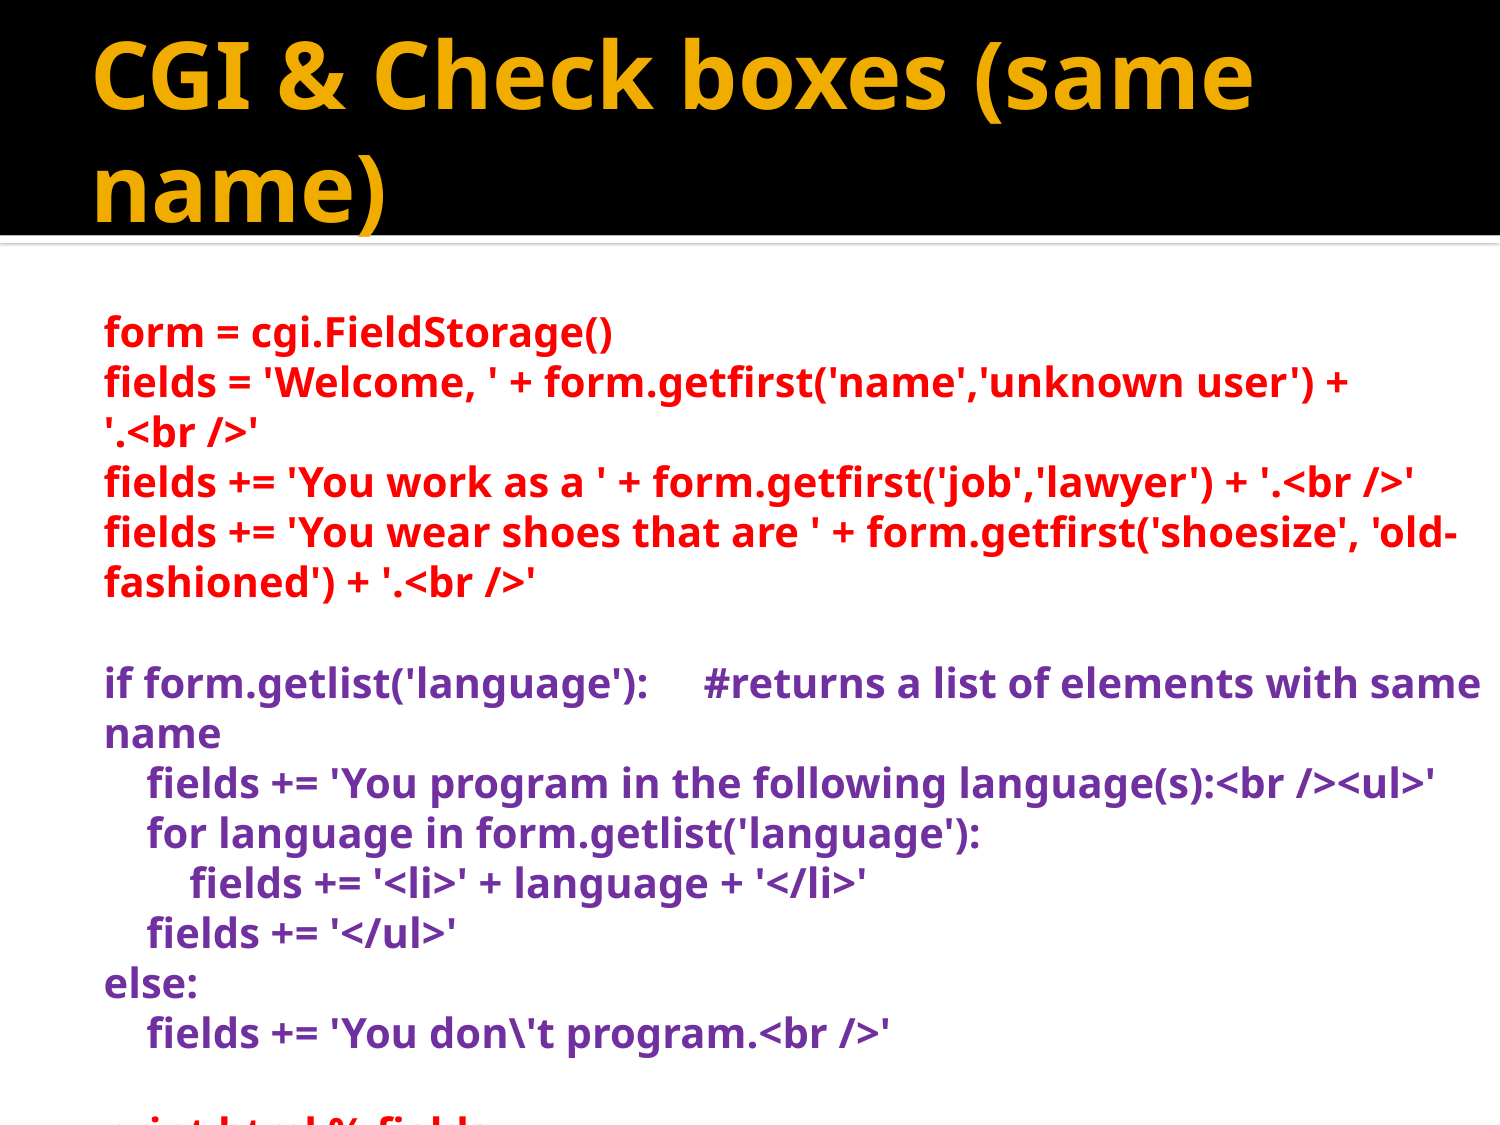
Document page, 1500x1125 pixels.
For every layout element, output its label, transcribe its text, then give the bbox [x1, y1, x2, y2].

list form = cgi.FieldStorage() fields = 'Welcome, ' + form.getfirst('name','unknown user') + '.<br />' fields += 'You work as a ' + form.getfirst('job','lawyer') + '.<br />' fields += 'You wear shoes that are ' + form.getfirst('shoesize', 'old-fashioned') + '.<br />' if form.getlist('language'): #returns a list of elements with same name fields += 'You program in the following language(s):<br /><ul>' for language in form.getlist('language'): fields += '<li>' + language + '</li>' fields += '</ul>' else: fields += 'You don\'t program.<br />' print html % fields [75, 291, 1500, 1050]
title CGI & Check boxes (same name) [75, 25, 1425, 231]
